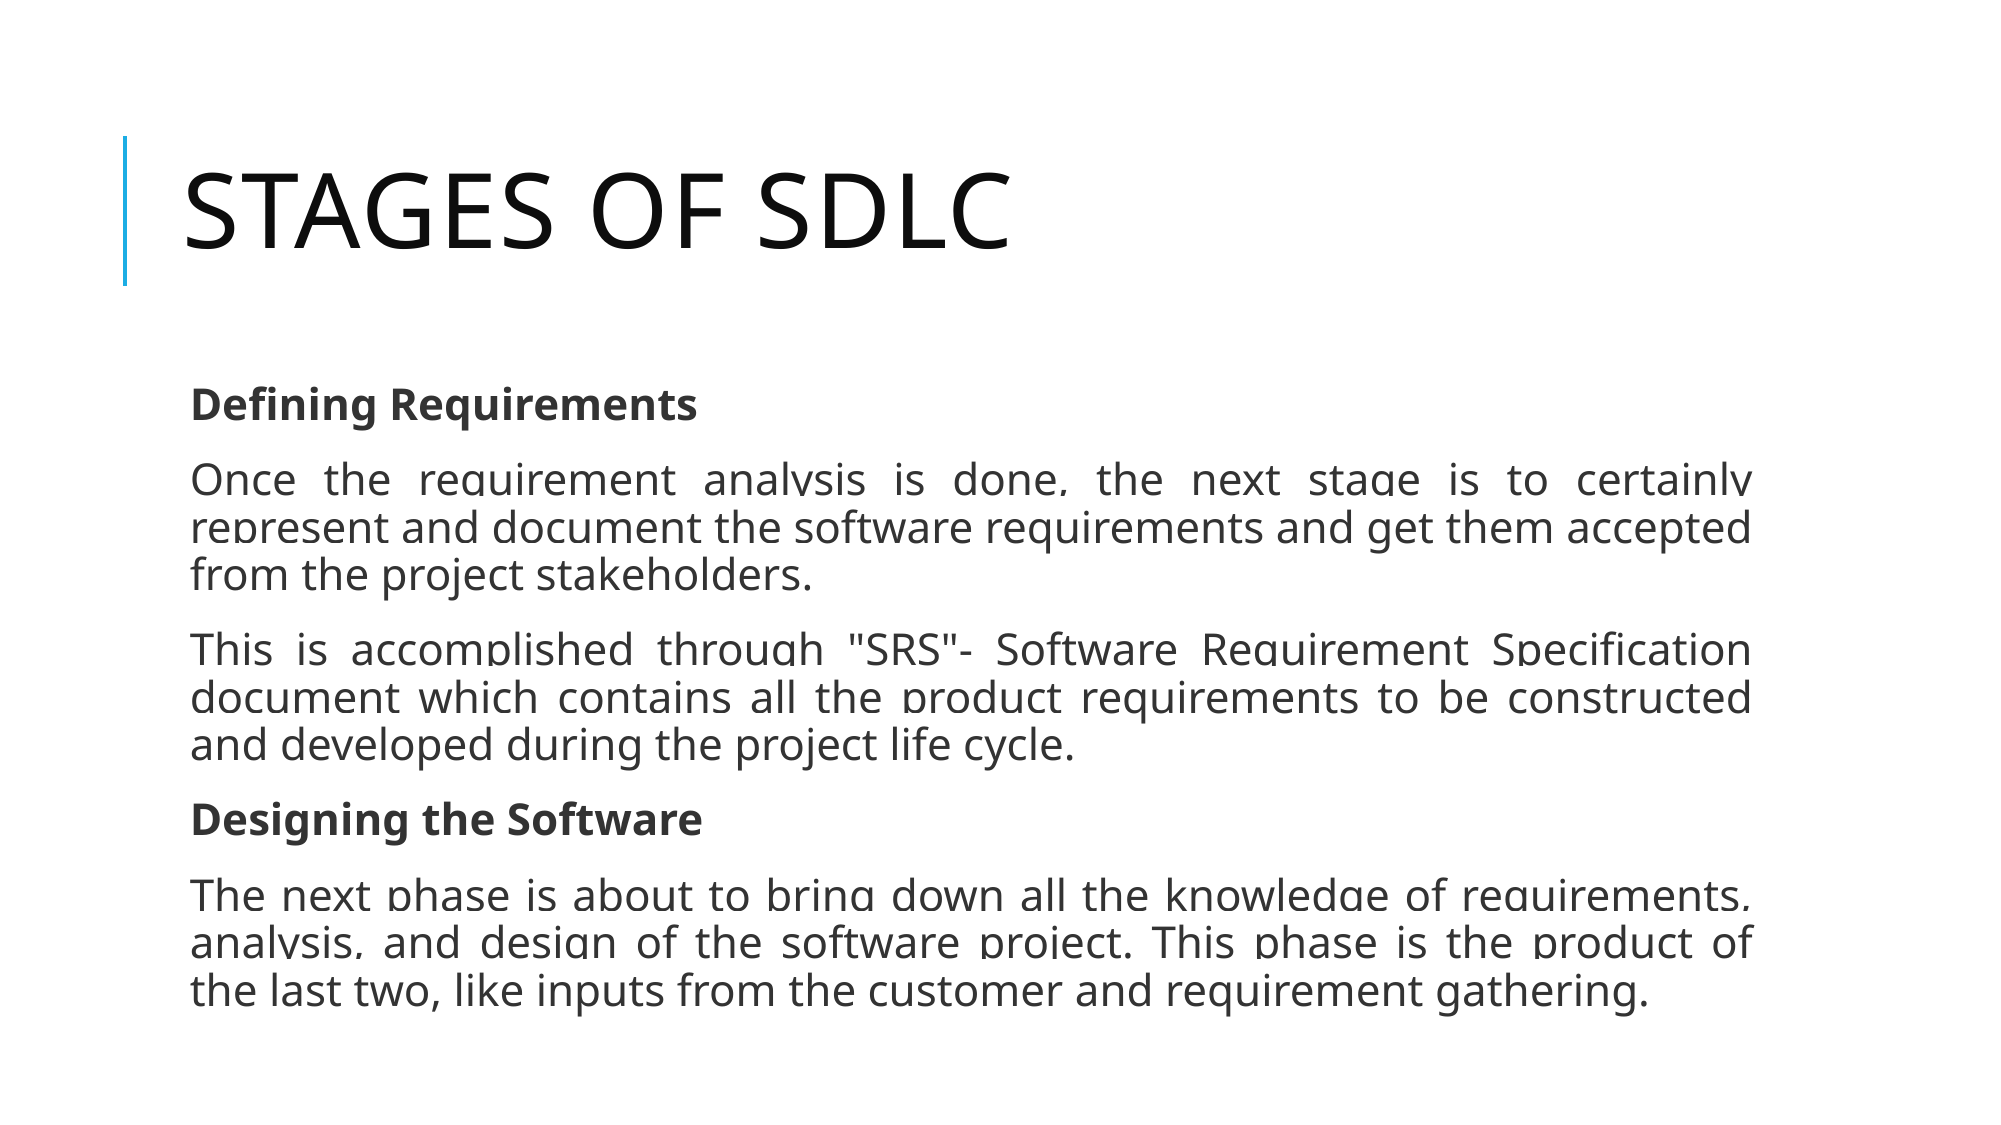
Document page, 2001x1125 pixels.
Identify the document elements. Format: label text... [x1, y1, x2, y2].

list Defining Requirements Once the requirement analysis is done, the next stage is to certainly represent and document the software requirements and get them accepted from the project stakeholders. This is accomplished through "SRS"- Software Requirement Specification document which contains all the product requirements to be constructed and developed during the project life cycle. Designing the Software The next phase is about to bring down all the knowledge of requirements, analysis, and design of the software project. This phase is the product of the last two, like inputs from the customer and requirement gathering. [168, 375, 1763, 1035]
title Stages of sdlc [168, 96, 1763, 342]
